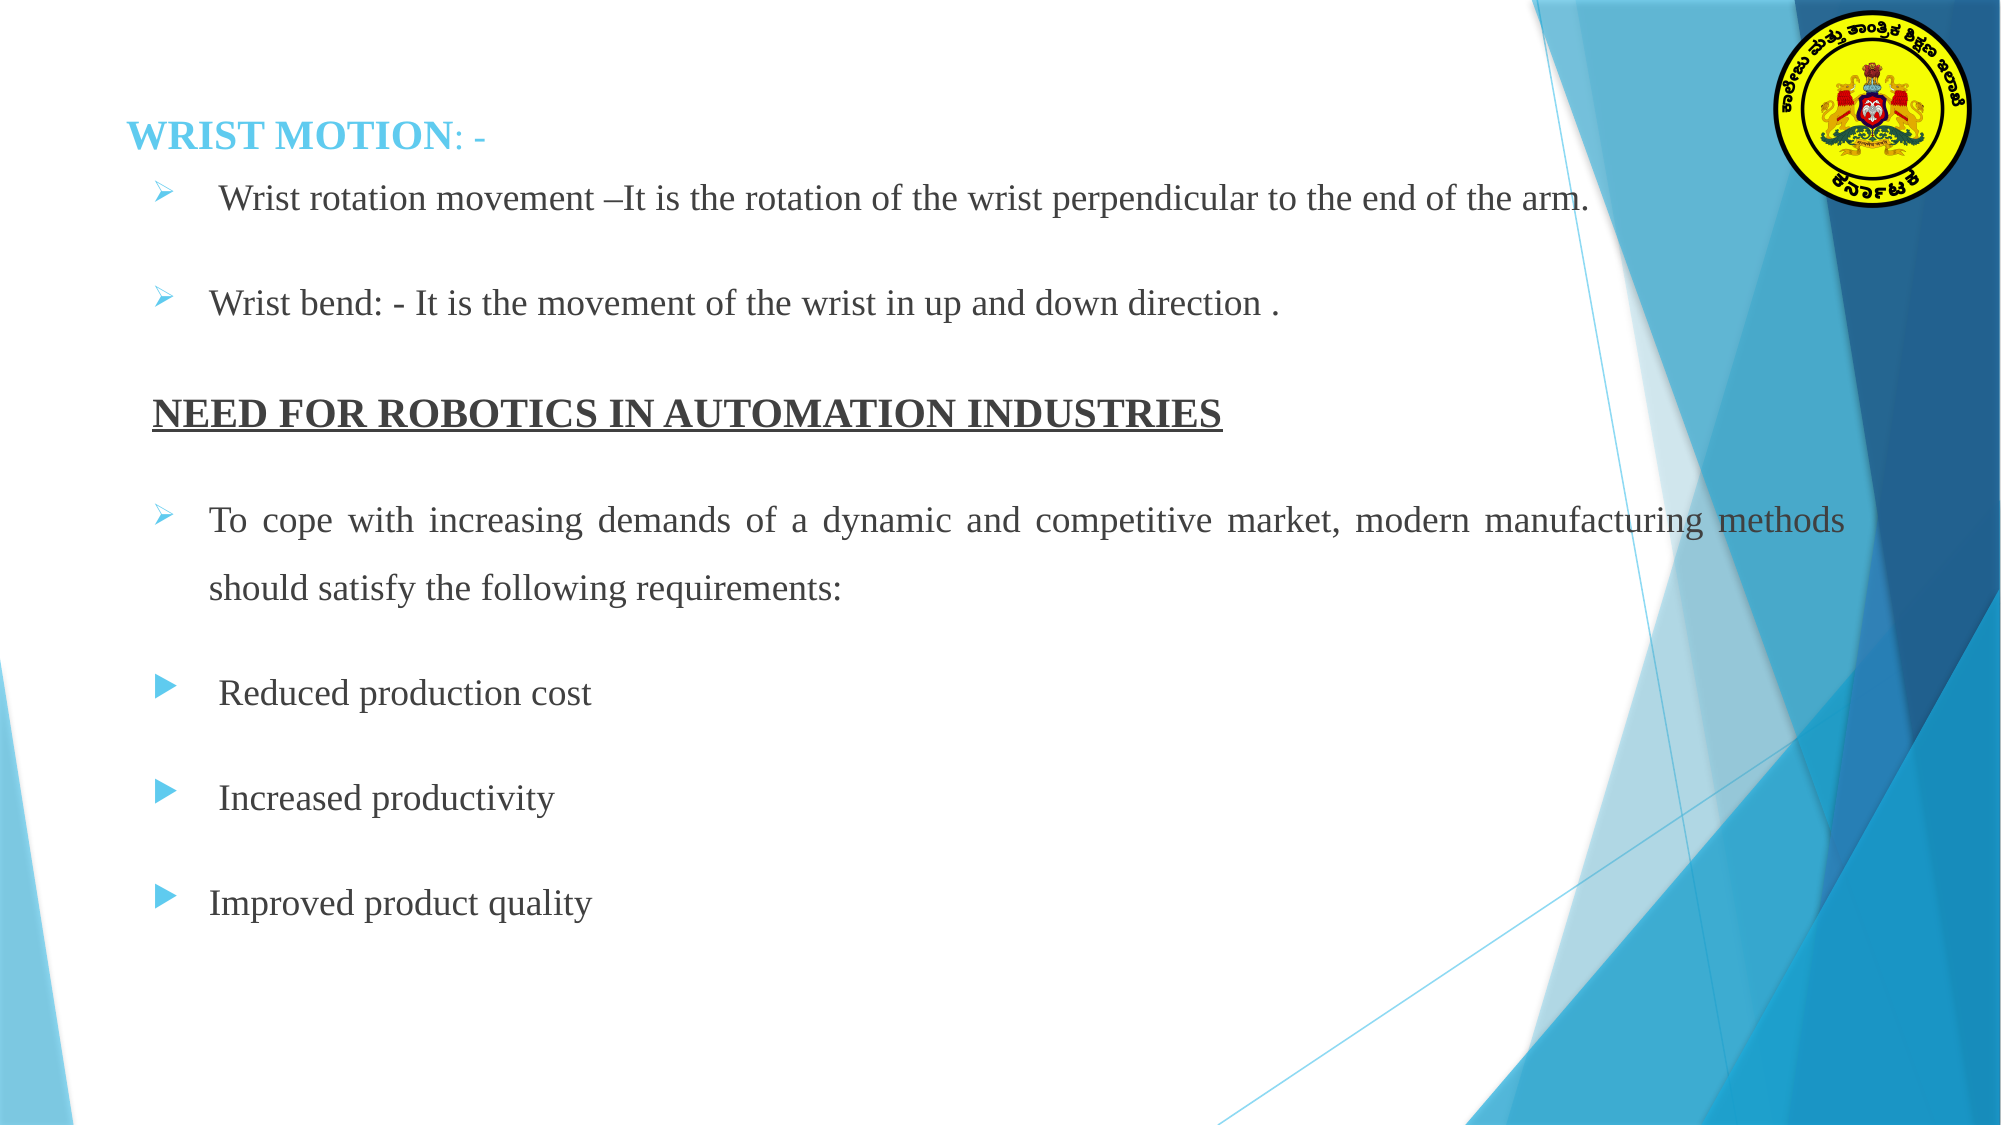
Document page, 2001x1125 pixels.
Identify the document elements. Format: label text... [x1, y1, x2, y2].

list Wrist rotation movement –It is the rotation of the wrist perpendicular to the end of the arm. Wrist bend: - It is the movement of the wrist in up and down direction . NEED FOR ROBOTICS IN AUTOMATION INDUSTRIES To cope with increasing demands of a dynamic and competitive market, modern manufacturing methods should satisfy the following requirements: Reduced production cost Increased productivity Improved product quality [137, 142, 1863, 1014]
title WRIST MOTION: - [111, 99, 1522, 317]
picture [1764, 0, 1981, 218]
